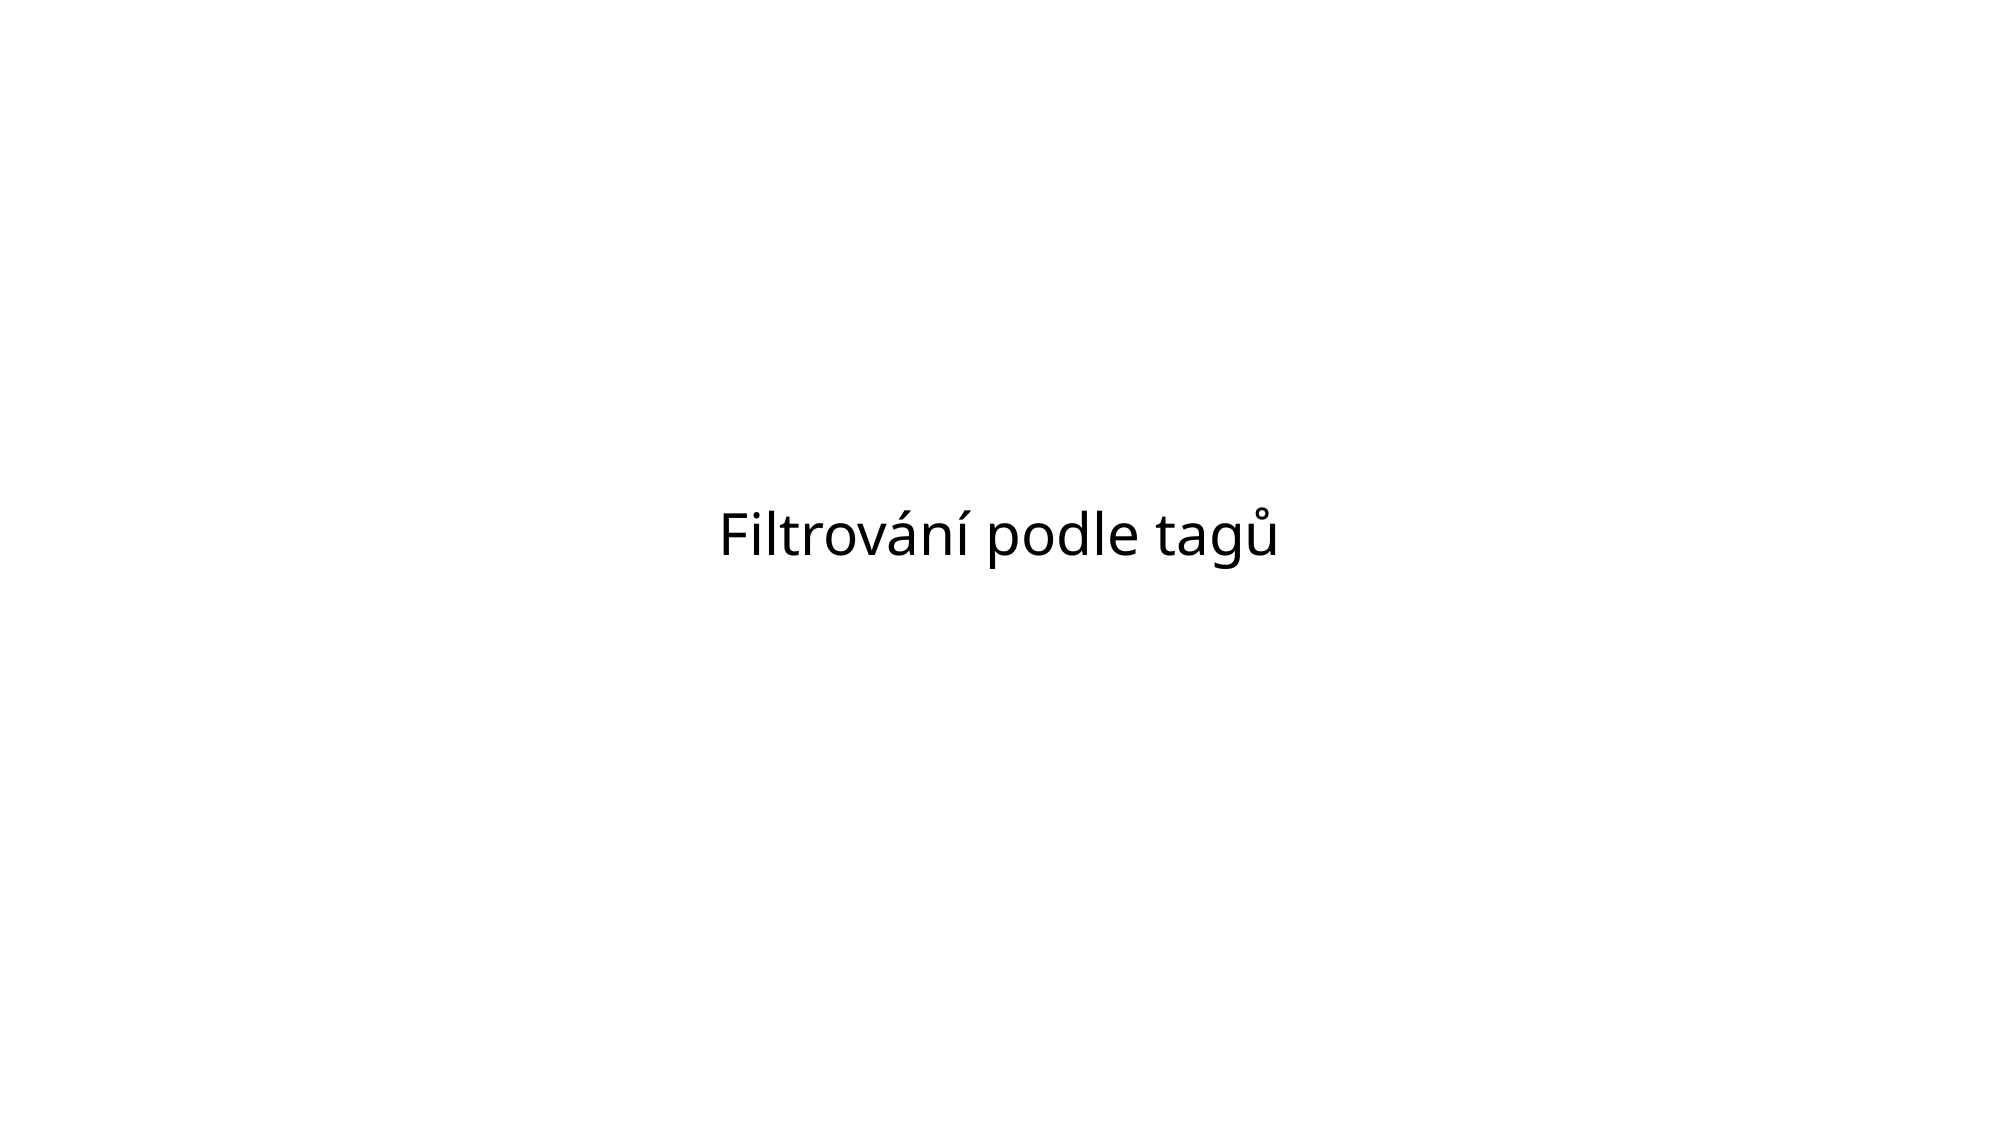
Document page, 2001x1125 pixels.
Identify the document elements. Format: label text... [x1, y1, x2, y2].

title Filtrování podle tagů [249, 184, 1750, 576]
